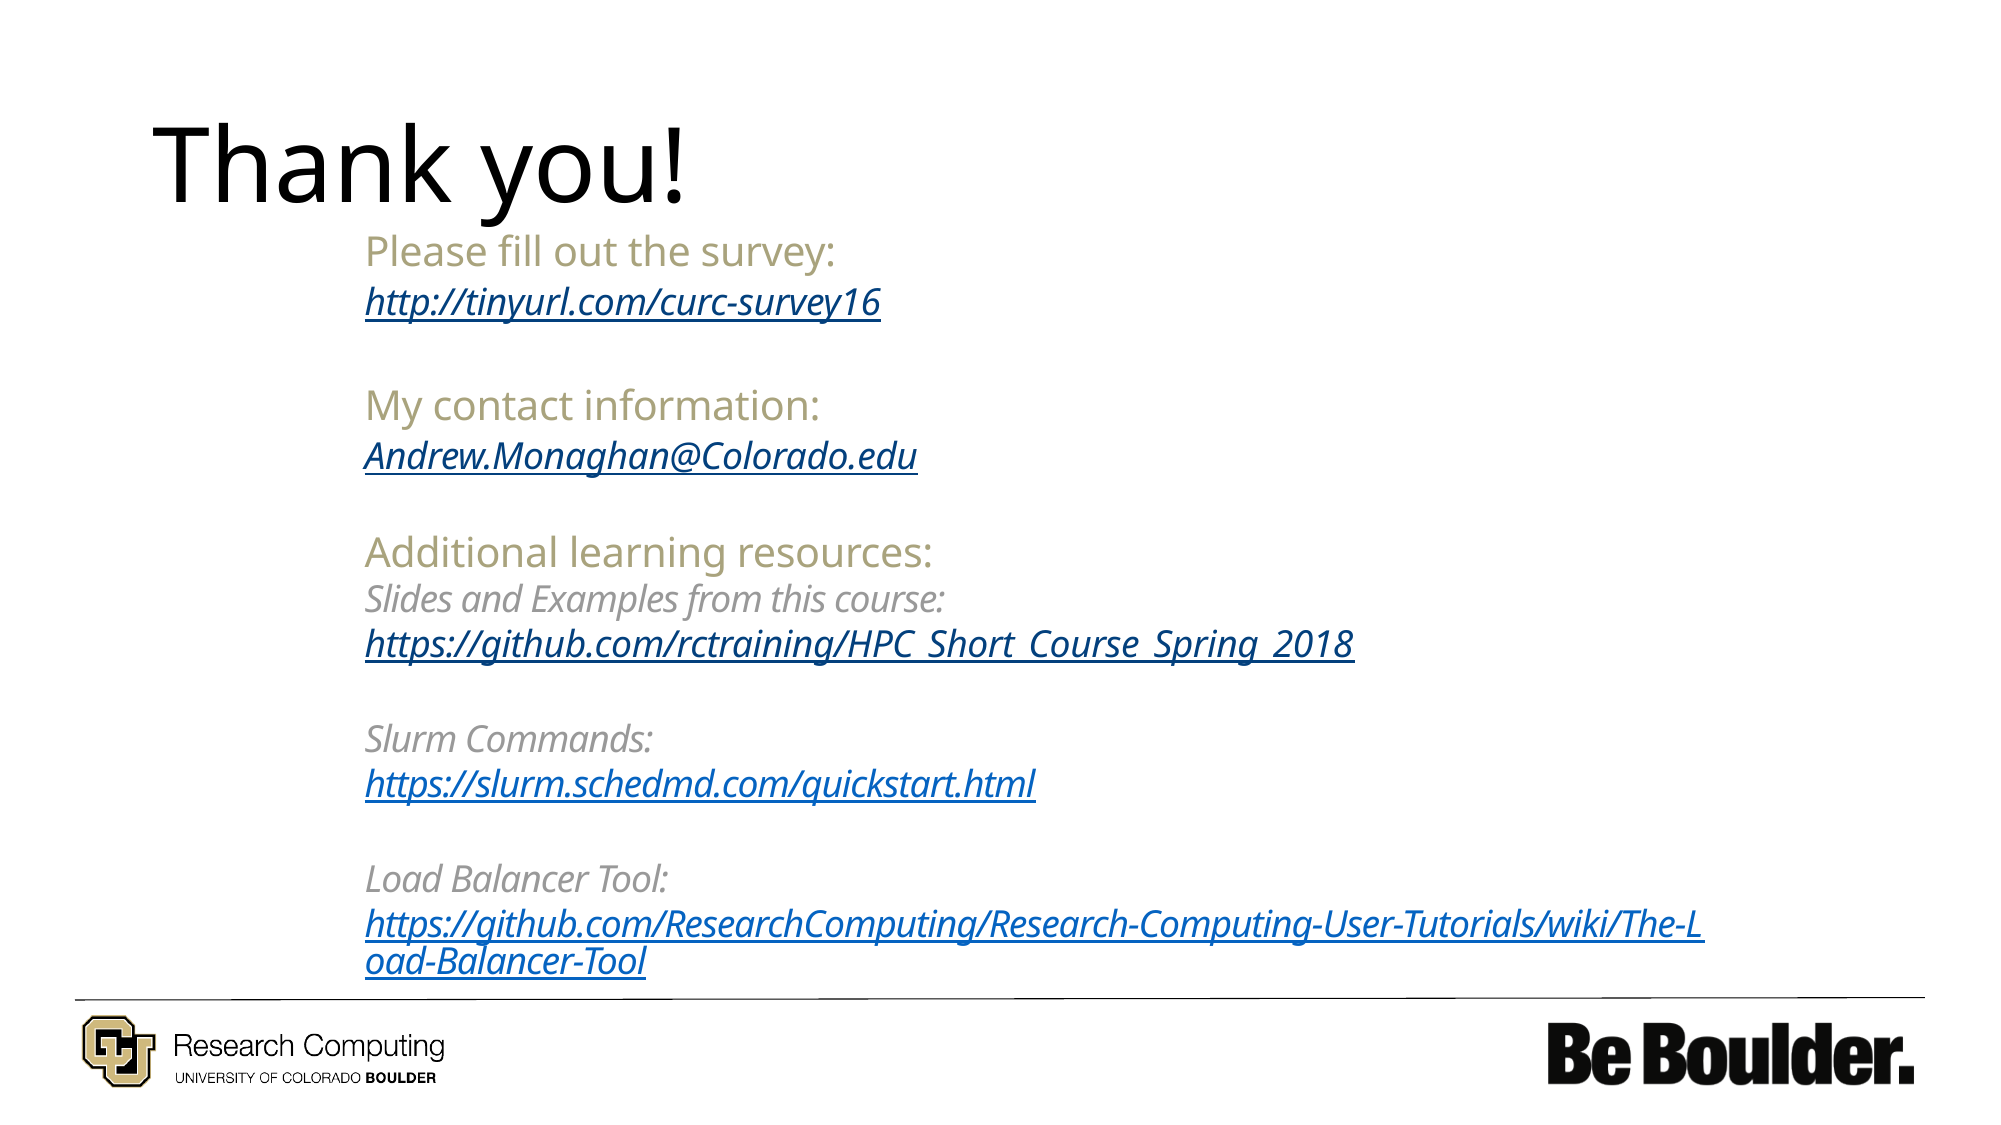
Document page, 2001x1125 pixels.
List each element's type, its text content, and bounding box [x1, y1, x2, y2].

text_box My contact information: Andrew.Monaghan@Colorado.edu [360, 375, 1144, 484]
picture [1524, 1015, 1938, 1088]
text_box Please fill out the survey: http://tinyurl.com/curc-survey16 [360, 221, 1144, 330]
picture [81, 1015, 444, 1088]
title Thank you! [137, 59, 1863, 278]
text_box Additional learning resources: Slides and Examples from this course: https://github.com/rctraining/HPC_Short_Course_Spring_2018 Slurm Commands: https://slurm.schedmd.com/quickstart.html Load Balancer Tool: https://github.com/ResearchComputing/Research-Computing-User-Tutorials/wiki/The-Load-Balancer-Tool [360, 521, 1723, 951]
